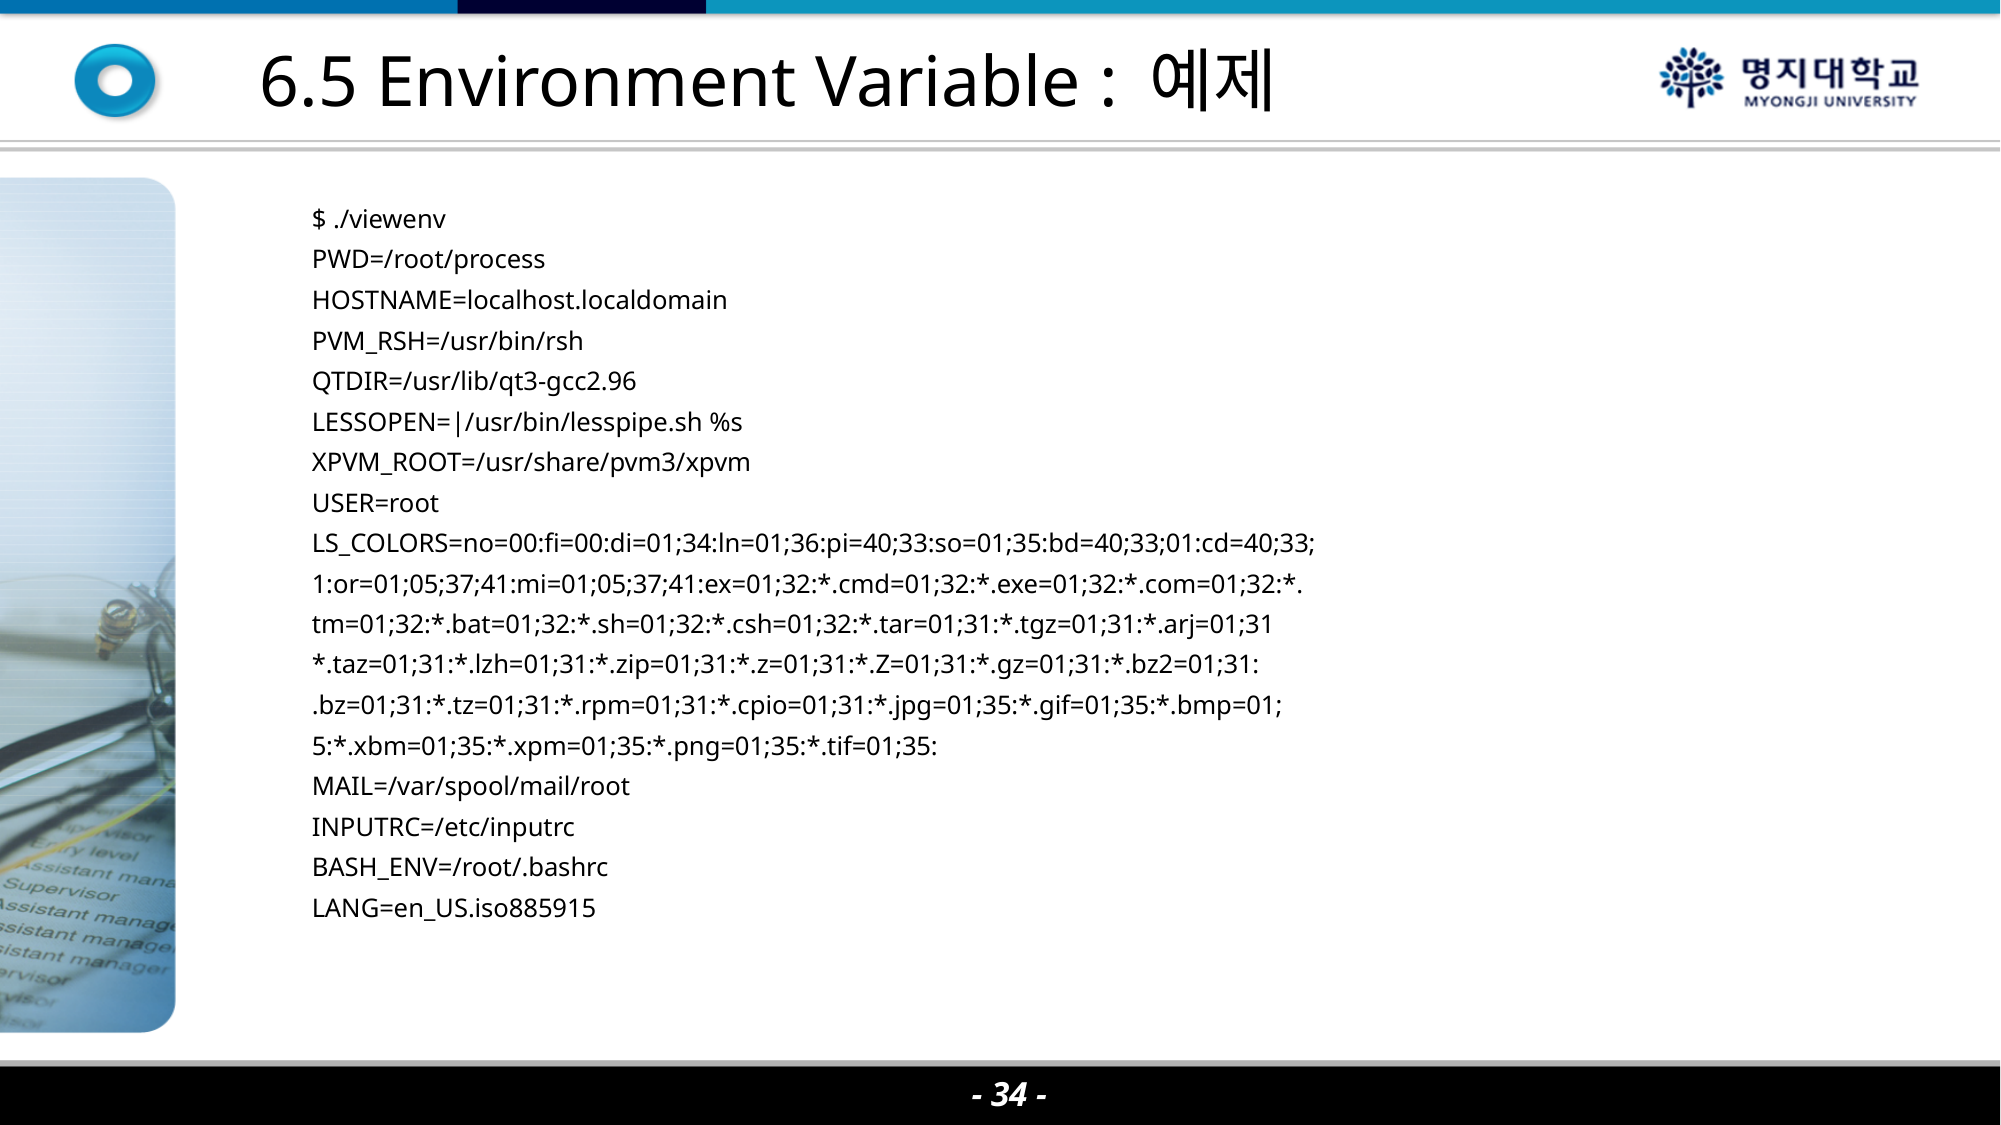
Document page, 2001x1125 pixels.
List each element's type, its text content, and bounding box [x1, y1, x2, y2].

title 6.5 Environment Variable : 예제 [244, 38, 1891, 129]
list $ ./viewenv PWD=/root/process HOSTNAME=localhost.localdomain PVM_RSH=/usr/bin/rsh QTDIR=/usr/lib/qt3-gcc2.96 LESSOPEN=|/usr/bin/lesspipe.sh %s XPVM_ROOT=/usr/share/pvm3/xpvm USER=root LS_COLORS=no=00:fi=00:di=01;34:ln=01;36:pi=40;33:so=01;35:bd=40;33;01:cd=40;33; 1:or=01;05;37;41:mi=01;05;37;41:ex=01;32:*.cmd=01;32:*.exe=01;32:*.com=01;32:*. tm=01;32:*.bat=01;32:*.sh=01;32:*.csh=01;32:*.tar=01;31:*.tgz=01;31:*.arj=01;31 *.taz=01;31:*.lzh=01;31:*.zip=01;31:*.z=01;31:*.Z=01;31:*.gz=01;31:*.bz2=01;31: .bz=01;31:*.tz=01;31:*.rpm=01;31:*.cpio=01;31:*.jpg=01;35:*.gif=01;35:*.bmp=01; 5:*.xbm=01;35:*.xpm=01;35:*.png=01;35:*.tif=01;35: MAIL=/var/spool/mail/root INPUTRC=/etc/inputrc BASH_ENV=/root/.bashrc LANG=en_US.iso885915 [296, 201, 1762, 938]
text_box - 34 - [913, 1065, 1106, 1125]
picture [0, 0, 2001, 1125]
